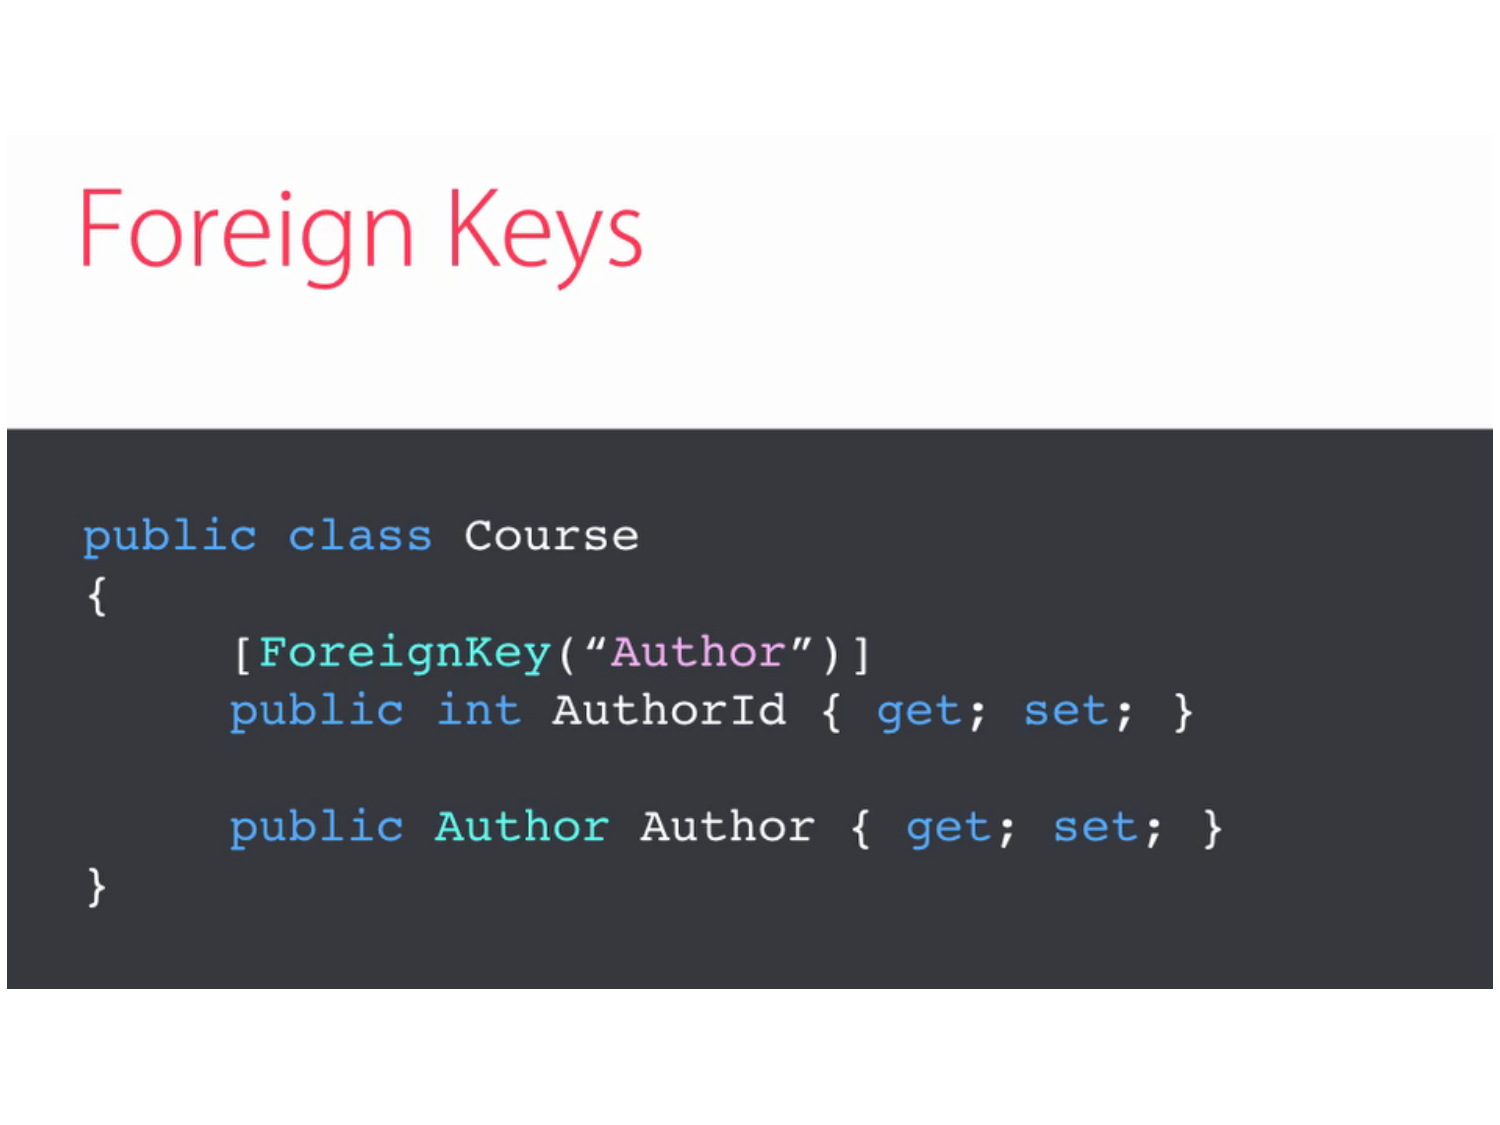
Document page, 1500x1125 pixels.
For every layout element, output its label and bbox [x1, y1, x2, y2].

picture [6, 135, 1494, 990]
